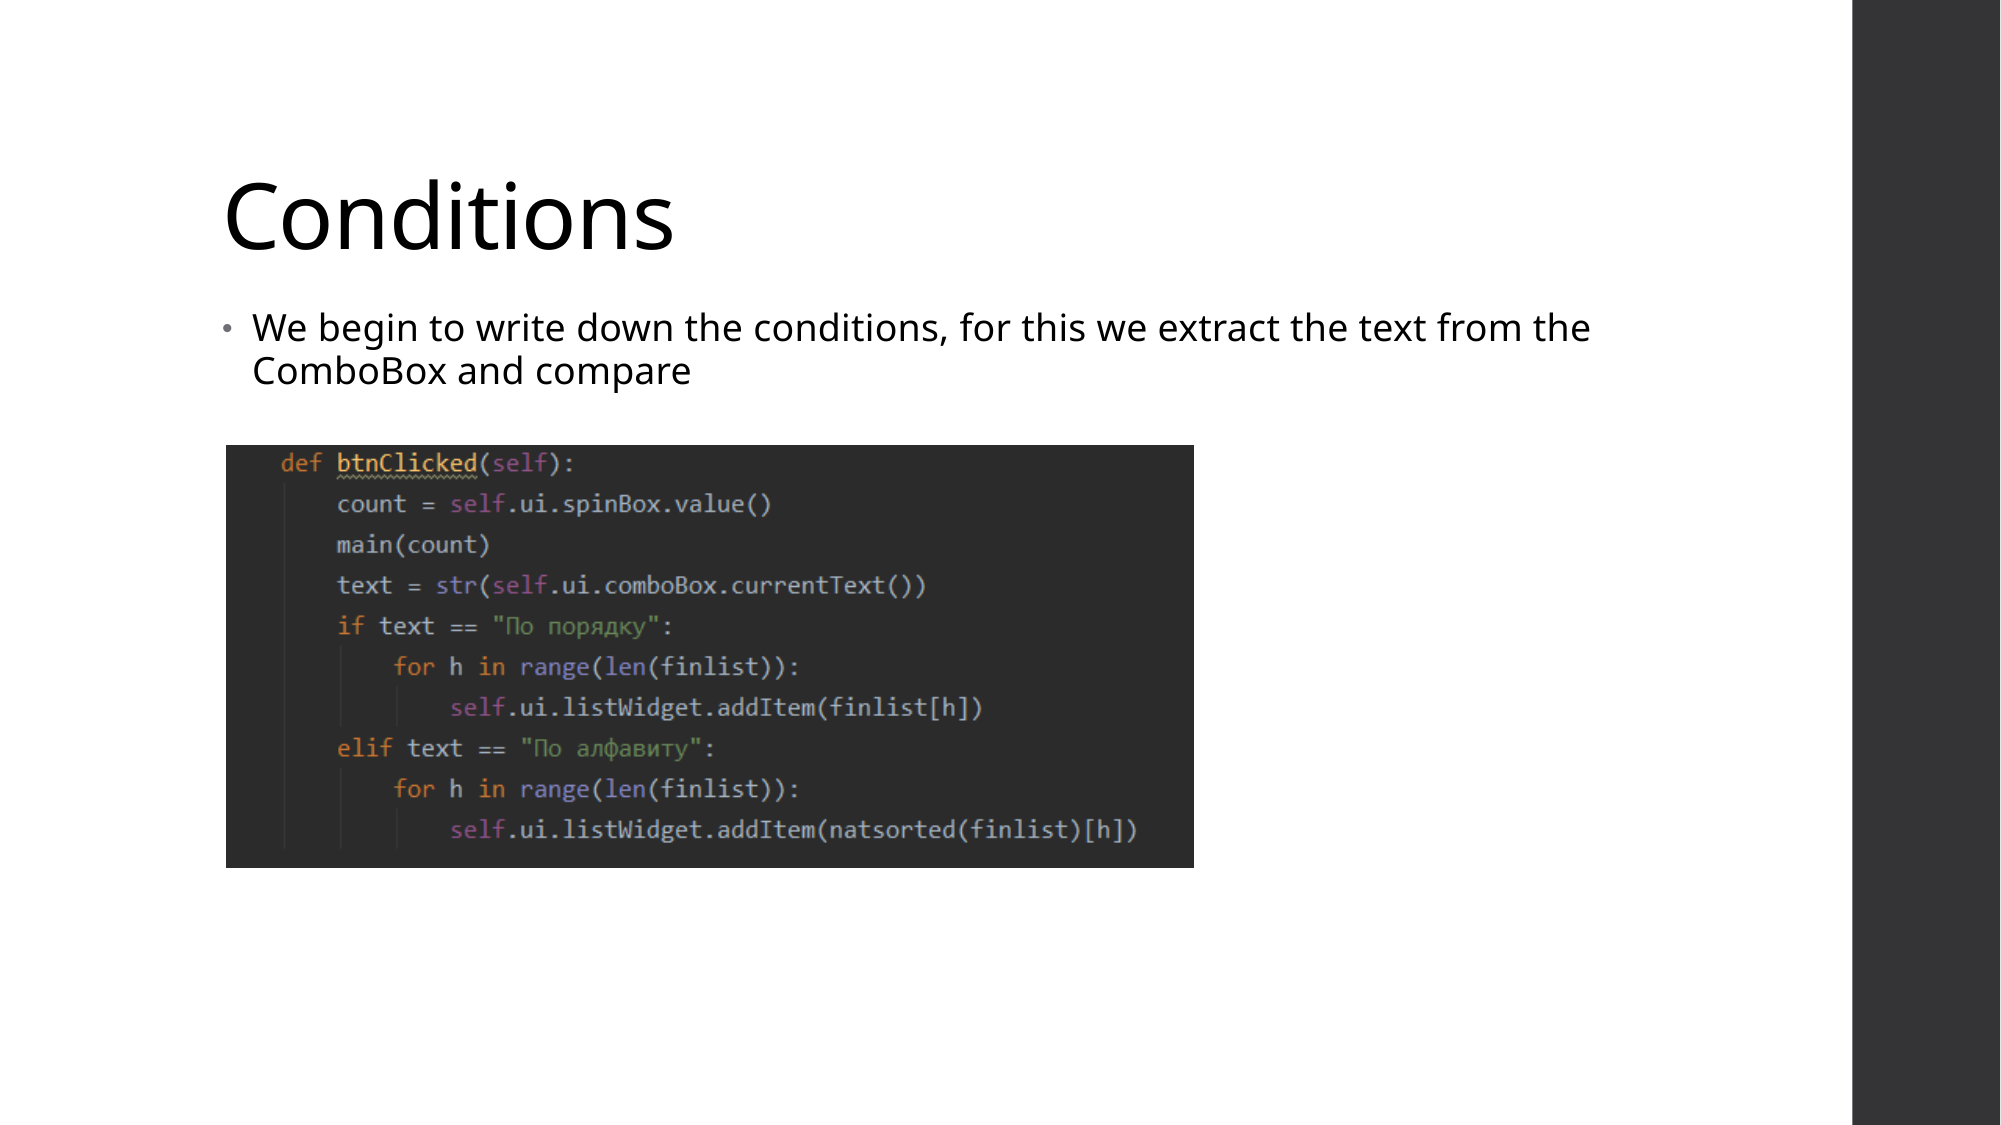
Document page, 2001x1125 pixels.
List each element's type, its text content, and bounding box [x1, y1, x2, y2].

title Conditions [206, 60, 1797, 278]
picture [226, 445, 1194, 869]
list We begin to write down the conditions, for this we extract the text from the ComboBox and compare [206, 299, 1617, 1014]
